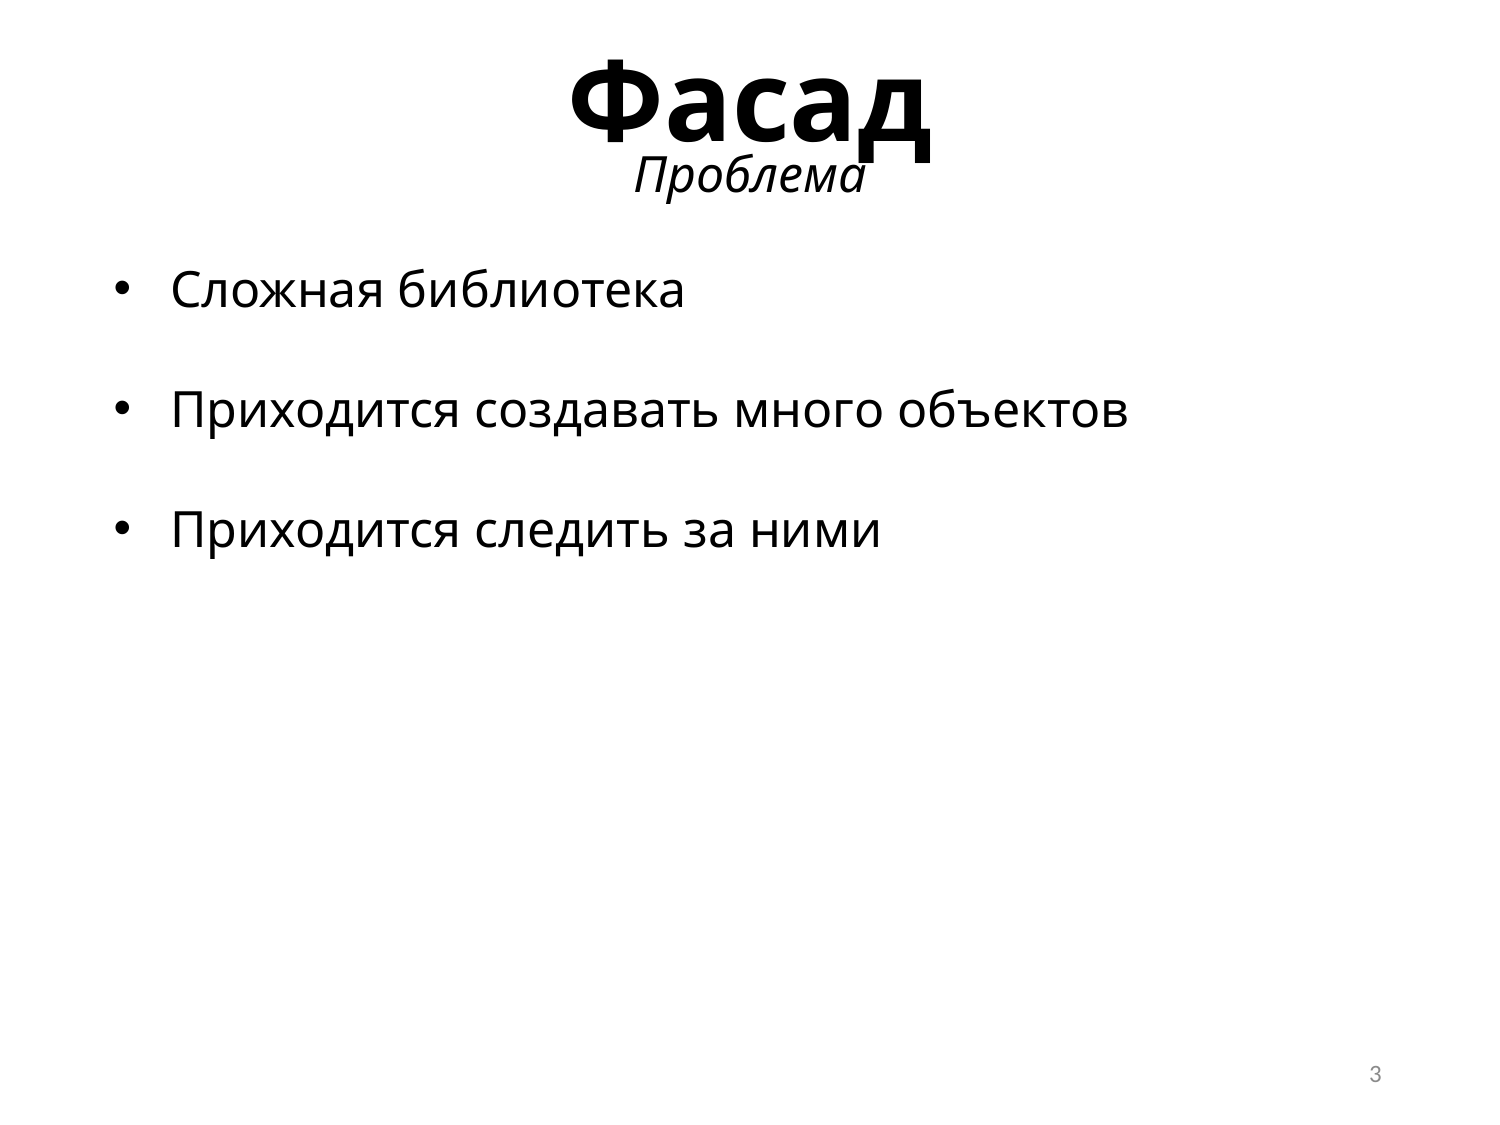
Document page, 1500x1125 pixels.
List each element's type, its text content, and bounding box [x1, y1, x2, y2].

slide_number 3 [1059, 1042, 1397, 1103]
text_box Проблема [98, 135, 1402, 211]
text_box Фасад [552, 22, 948, 135]
text_box Сложная библиотека Приходится создавать много объектов Приходится следить за ними [98, 249, 1402, 625]
